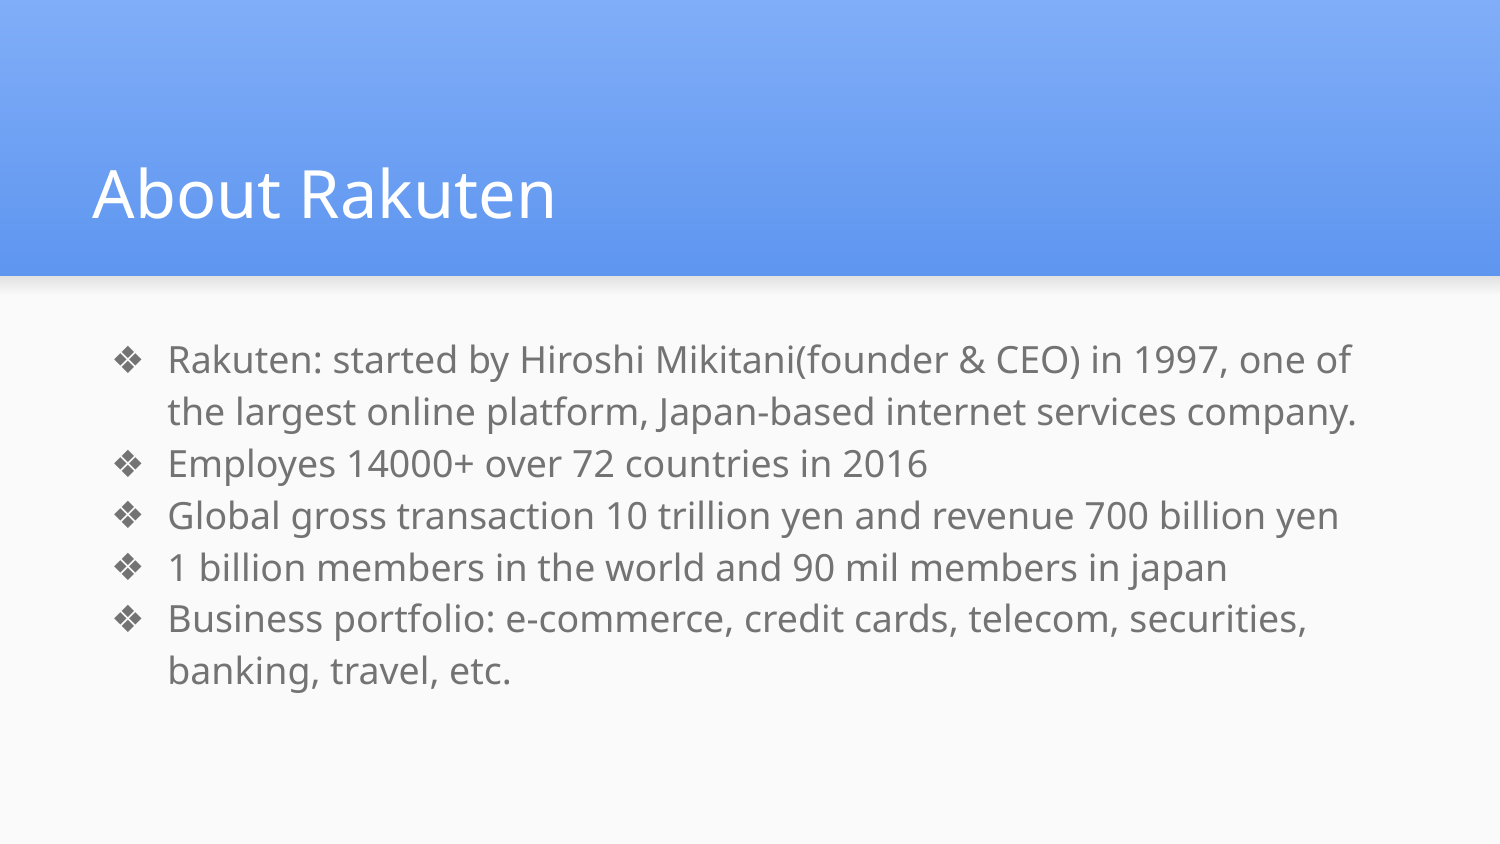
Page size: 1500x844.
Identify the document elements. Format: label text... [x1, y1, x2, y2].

title About Rakuten [77, 121, 1427, 248]
list Rakuten: started by Hiroshi Mikitani(founder & CEO) in 1997, one of the largest online platform, Japan-based internet services company. Employes 14000+ over 72 countries in 2016 Global gross transaction 10 trillion yen and revenue 700 billion yen 1 billion members in the world and 90 mil members in japan Business portfolio: e-commerce, credit cards, telecom, securities, banking, travel, etc. [77, 314, 1427, 760]
